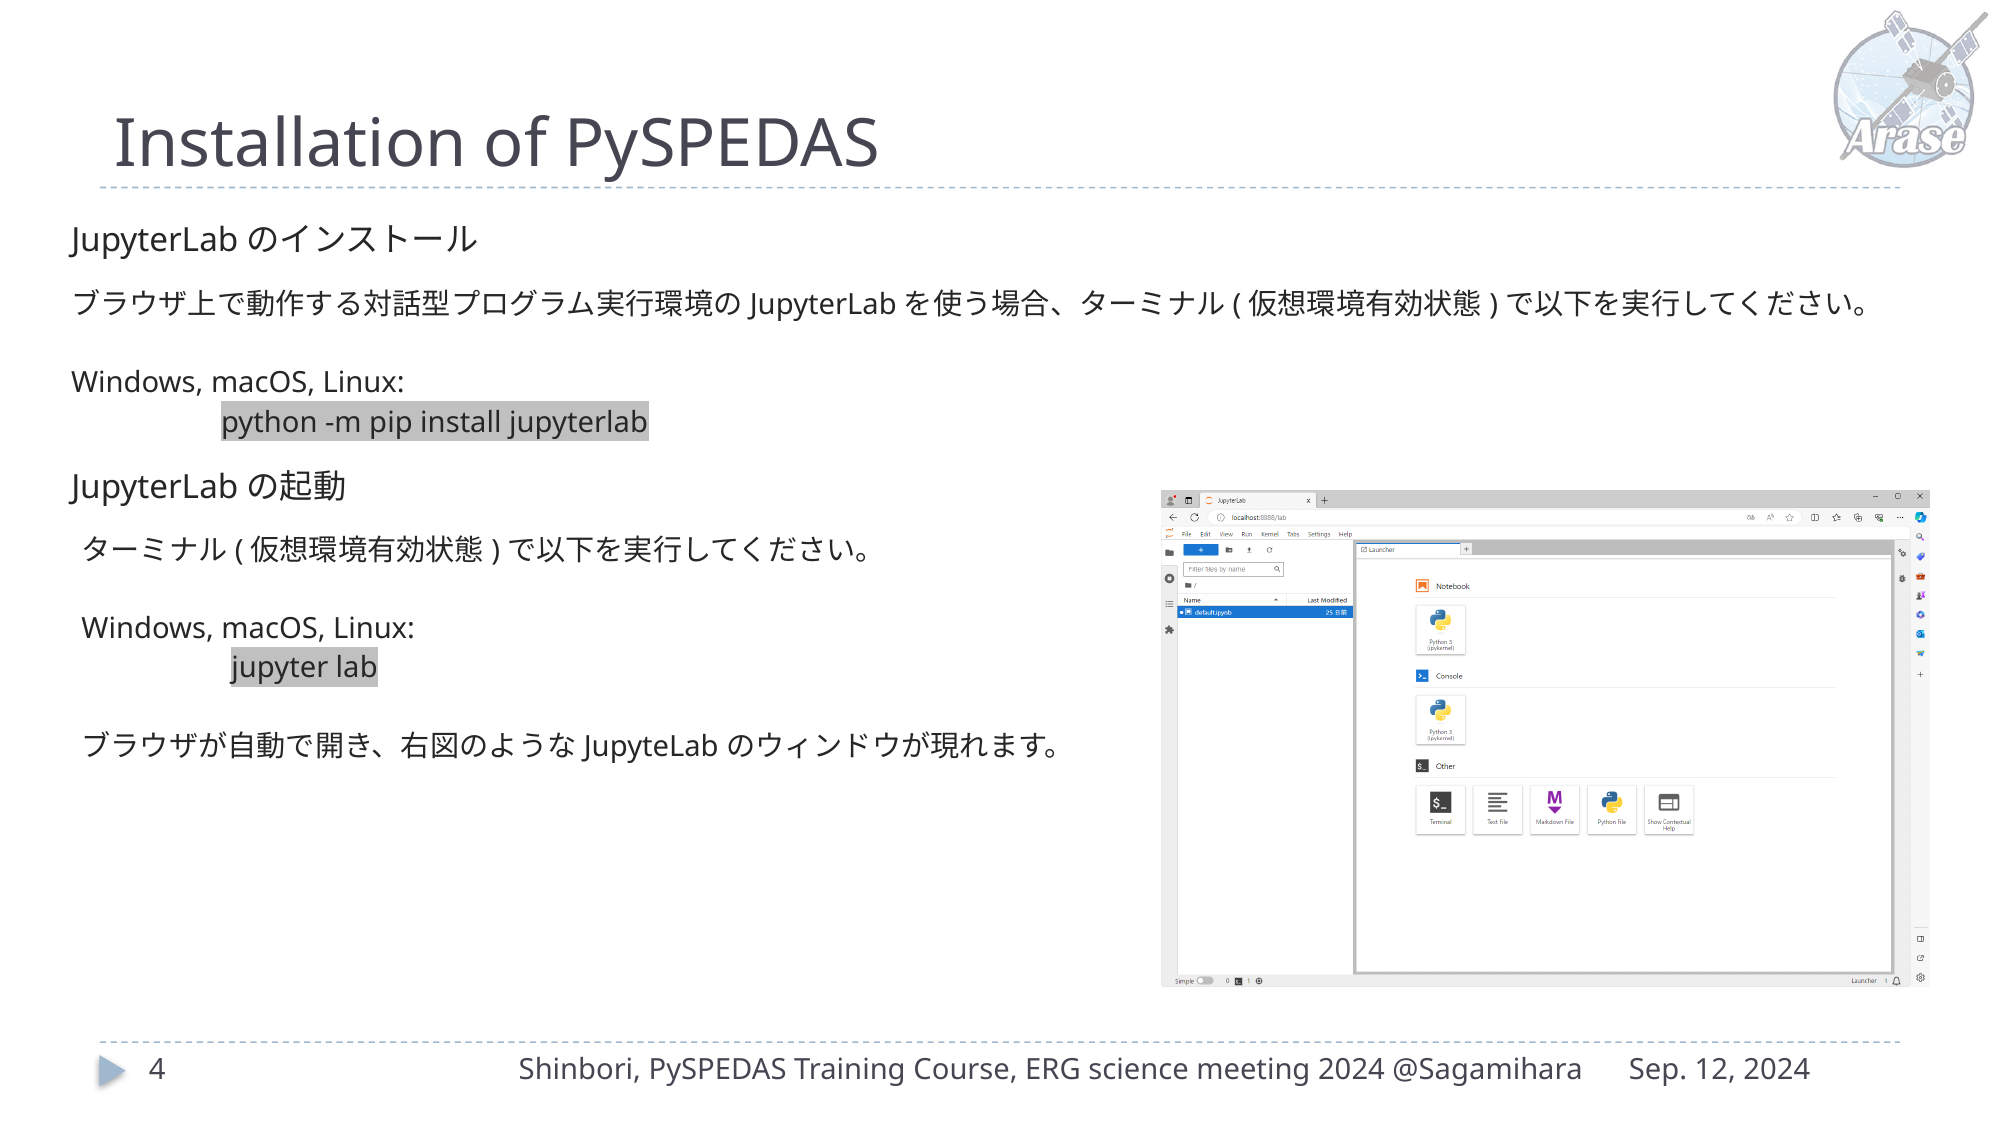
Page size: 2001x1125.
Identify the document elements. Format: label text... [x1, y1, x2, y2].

text_box ターミナル(仮想環境有効状態)で以下を実行してください。 Windows, macOS, Linux: jupyter lab ブラウザが自動で開き、右図のようなJupyteLabのウィンドウが現れます。 [66, 523, 1119, 796]
picture [1161, 490, 1931, 987]
text_box ブラウザ上で動作する対話型プログラム実行環境のJupyterLabを使う場合、ターミナル(仮想環境有効状態)で以下を実行してください。 Windows, macOS, Linux: python -m pip install jupyterlab [56, 278, 1945, 457]
text_box JupyterLabの起動 [56, 457, 1474, 513]
text_box JupyterLabのインストール [56, 210, 1474, 266]
footer Shinbori, PySPEDAS Training Course, ERG science meeting 2024 @Sagamihara [418, 1042, 1599, 1103]
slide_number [1614, 1042, 1901, 1103]
title Installation of PySPEDAS [99, 24, 1900, 188]
slide_number 4 [133, 1042, 418, 1103]
